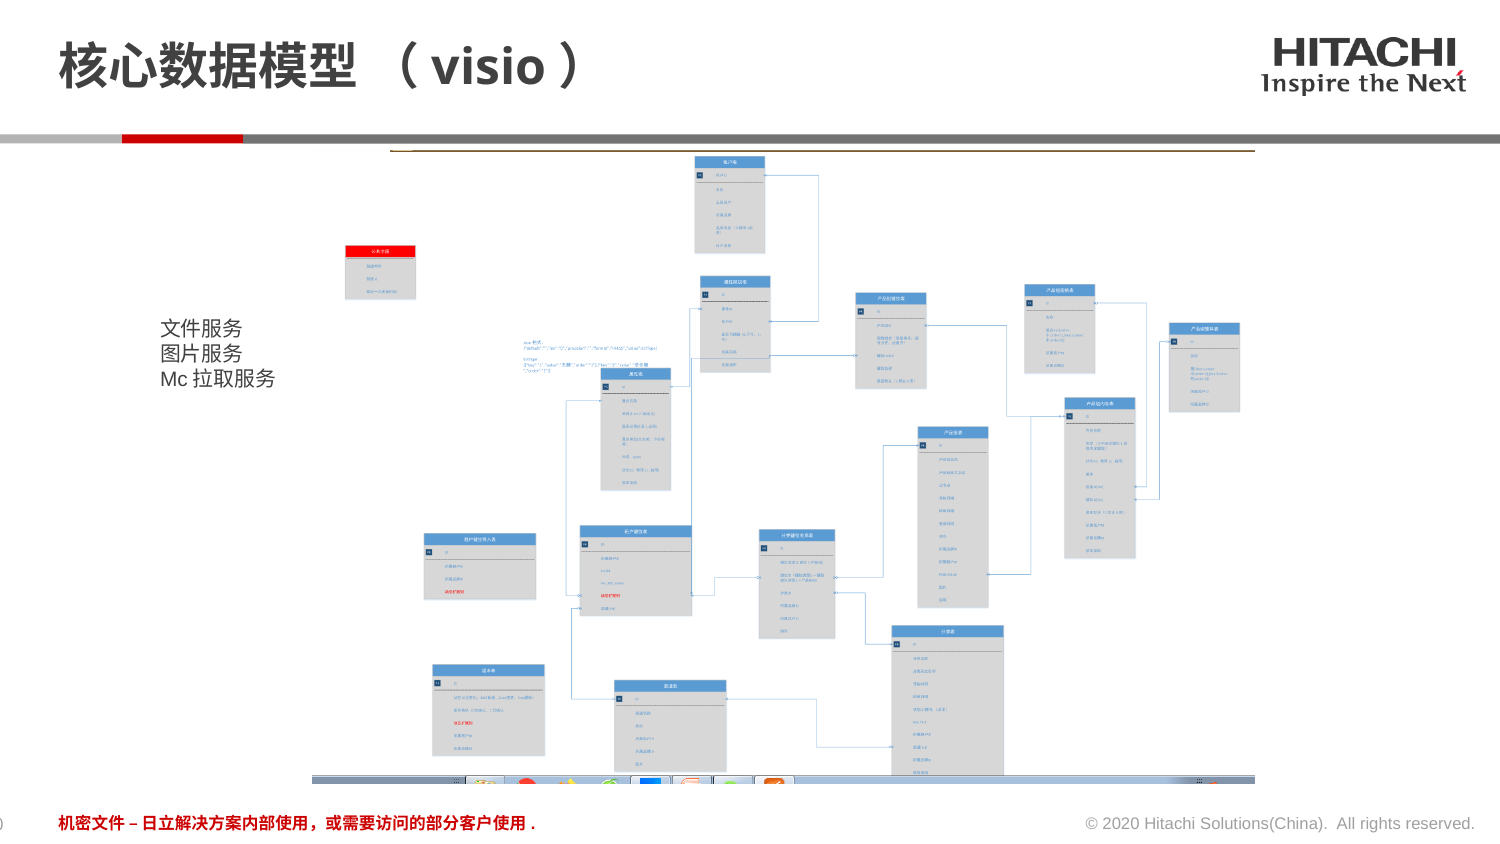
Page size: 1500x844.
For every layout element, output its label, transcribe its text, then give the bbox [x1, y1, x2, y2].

picture [312, 150, 1255, 784]
text_box 文件服务 图片服务 Mc拉取服务 [145, 308, 291, 423]
picture [1261, 37, 1466, 96]
title 核心数据模型 （visio） [43, 8, 1200, 129]
